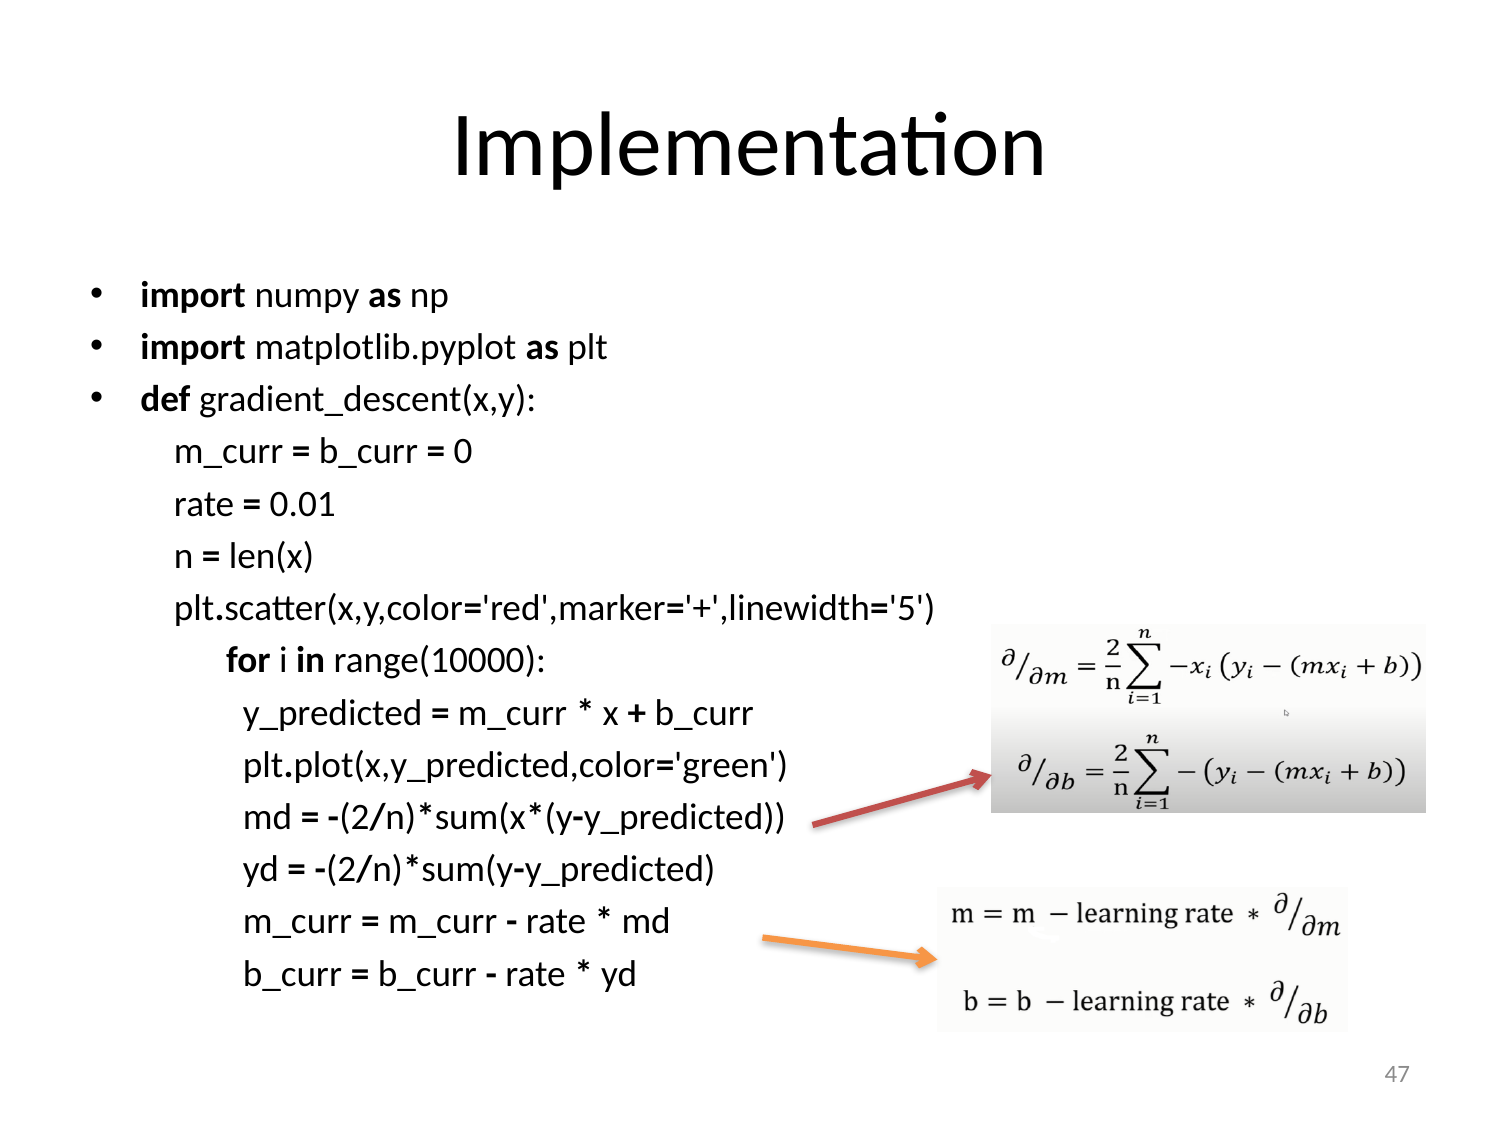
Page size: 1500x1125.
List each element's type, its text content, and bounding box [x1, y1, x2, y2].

picture [991, 624, 1426, 813]
slide_number 47 [1074, 1042, 1425, 1103]
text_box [762, 937, 938, 960]
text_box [812, 774, 993, 826]
list import numpy as np import matplotlib.pyplot as plt def gradient_descent(x,y): m_curr = b_curr = 0 rate = 0.01 n = len(x) plt.scatter(x,y,color='red',marker='+',linewidth='5') for i in range(10000): y_predicted = m_curr * x + b_curr plt.plot(x,y_predicted,color='green') md = -(2/n)*sum(x*(y-y_predicted)) yd = -(2/n)*sum(y-y_predicted) m_curr = m_curr - rate * md b_curr = b_curr - rate * yd [75, 262, 1425, 1005]
picture [937, 887, 1348, 1032]
title Implementation [75, 45, 1425, 233]
